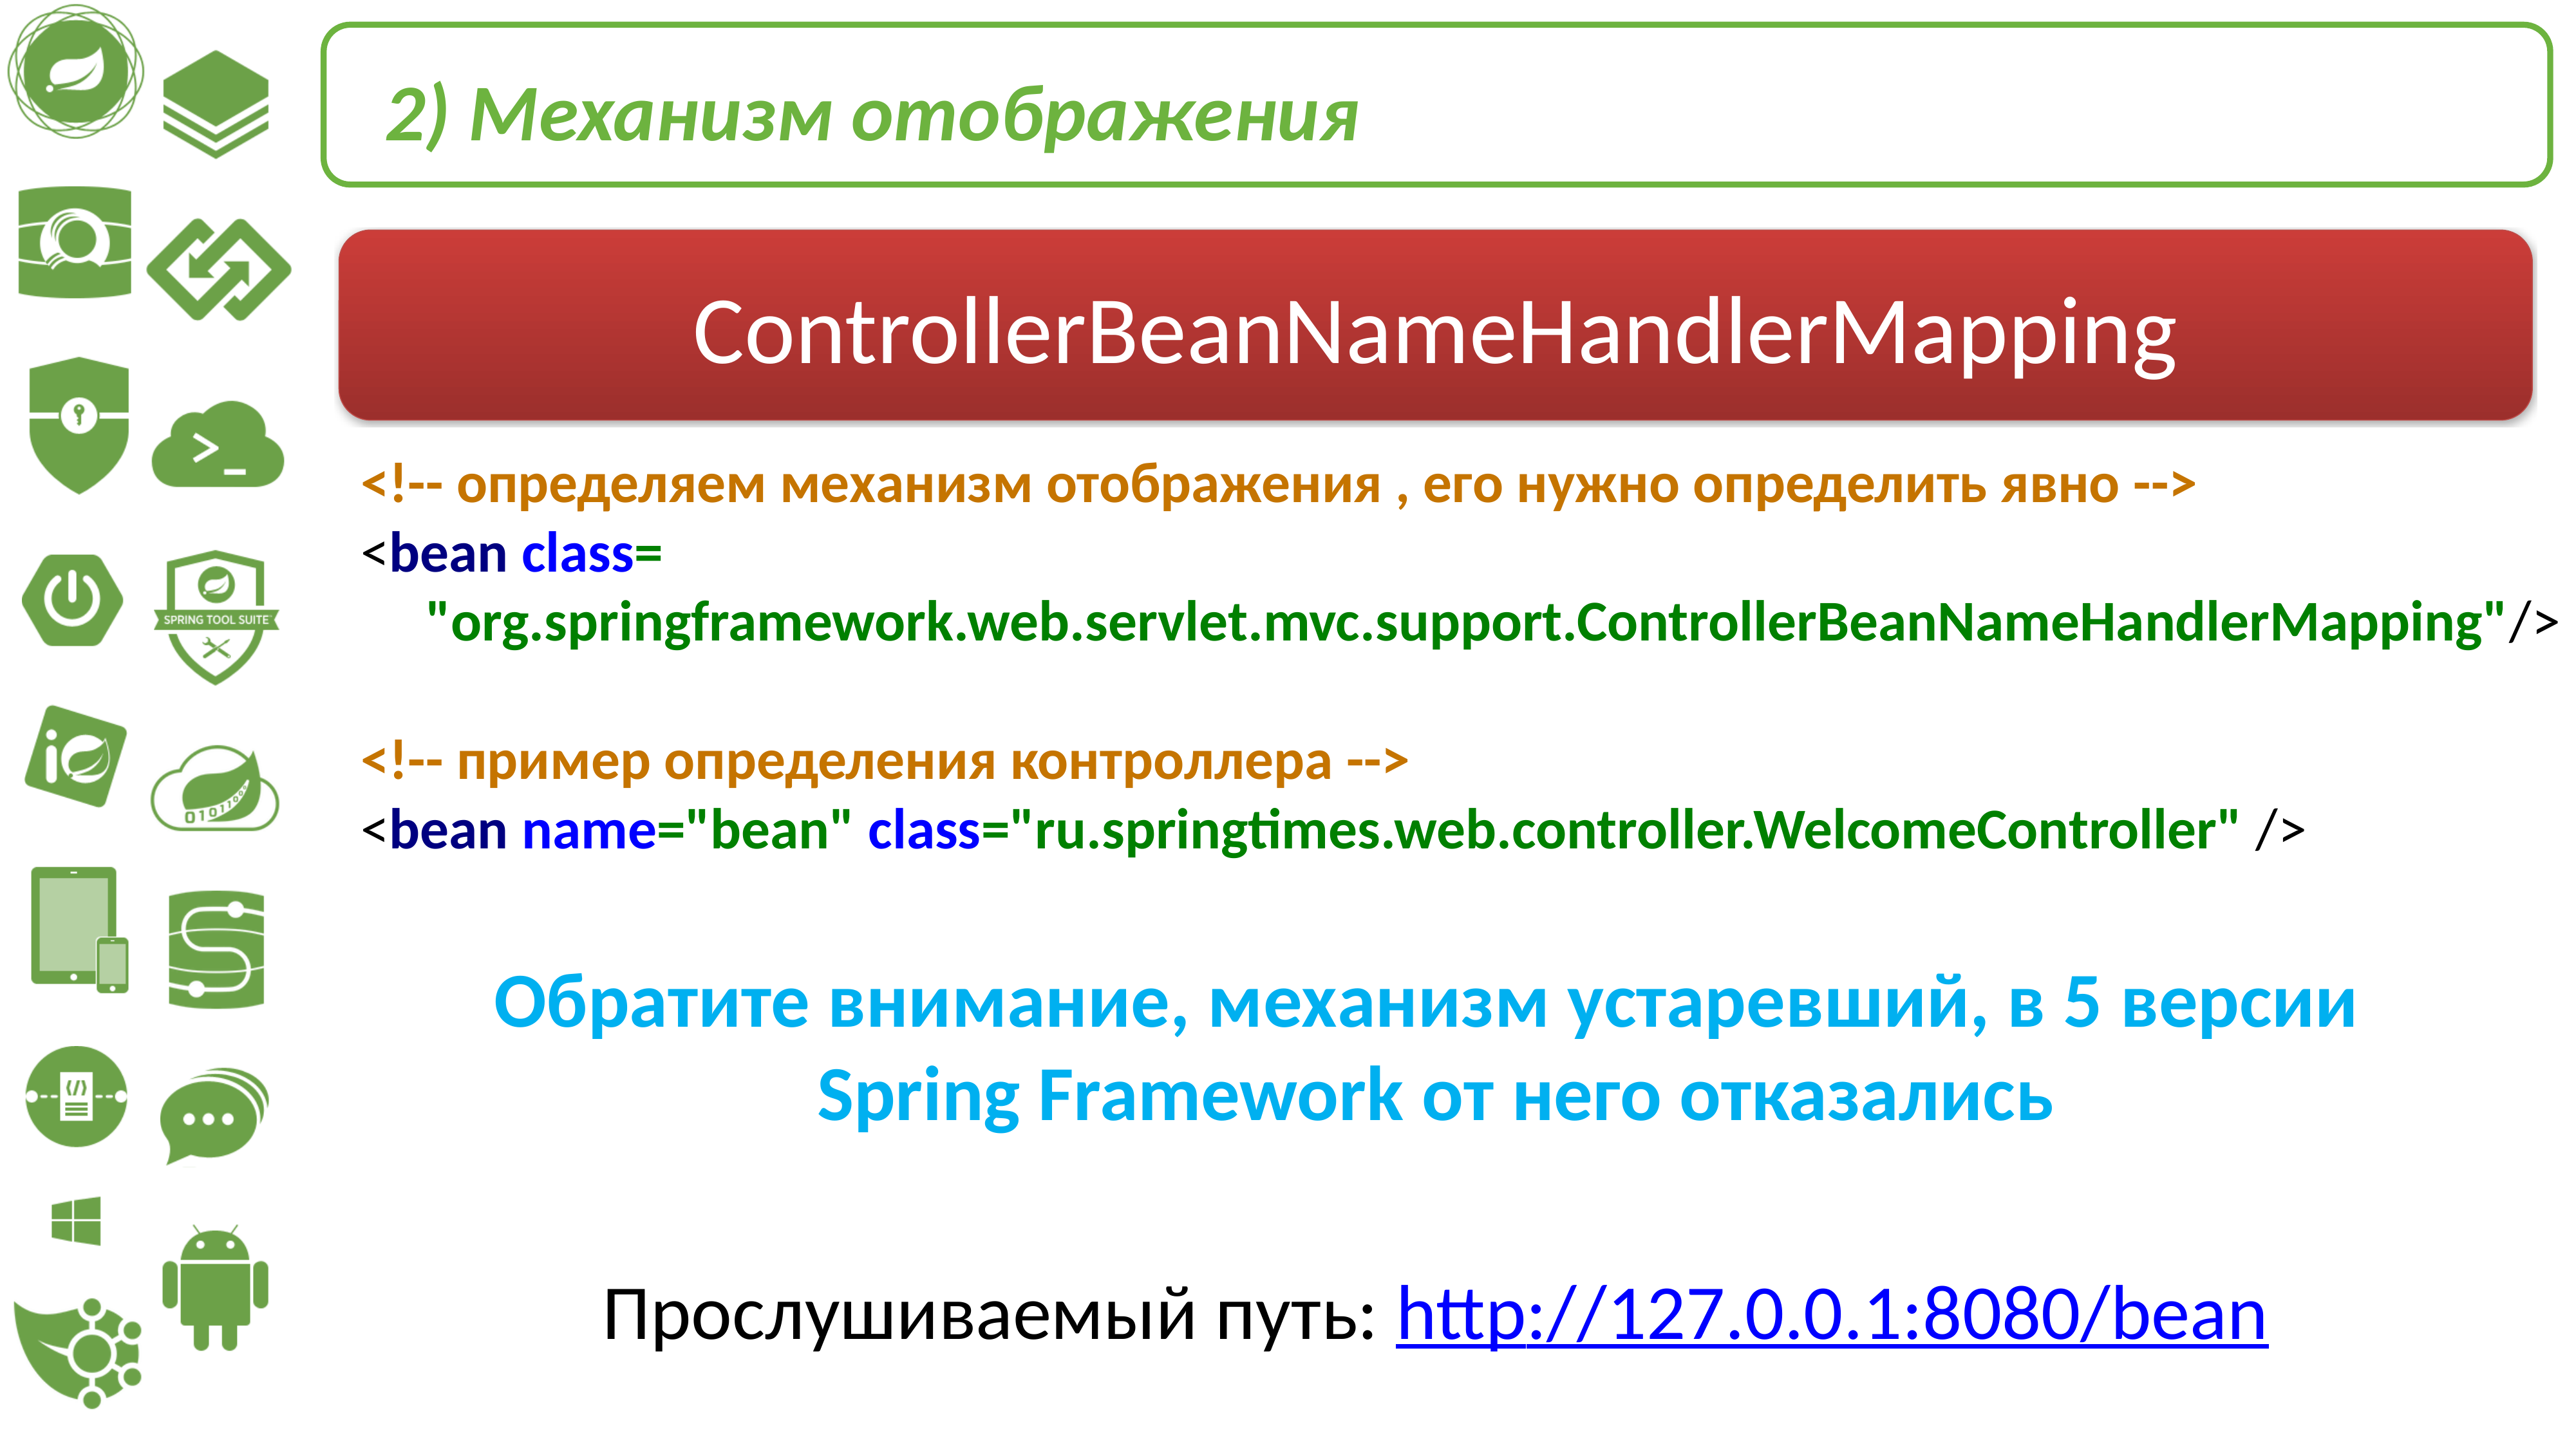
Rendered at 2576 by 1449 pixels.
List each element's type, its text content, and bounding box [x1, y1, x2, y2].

list 2) Механизм отображения [375, 55, 2506, 141]
text_box ControllerBeanNameHandlerMapping [338, 229, 2533, 421]
text_box Прослушиваемый путь: http://127.0.0.1:8080/bean [339, 1257, 2533, 1360]
text_box <!-- определяем механизм отображения , его нужно определить явно --> <bean class= "org.springframework.web.servlet.mvc.support.ControllerBeanNameHandlerMapping"/> <!-- пример определения контроллера --> <bean name="bean" class="ru.springtimes.web.controller.WelcomeController" /> [351, 440, 2570, 865]
text_box Обратите внимание, механизм устаревший, в 5 версии Spring Framework от него отказались [339, 944, 2533, 1141]
